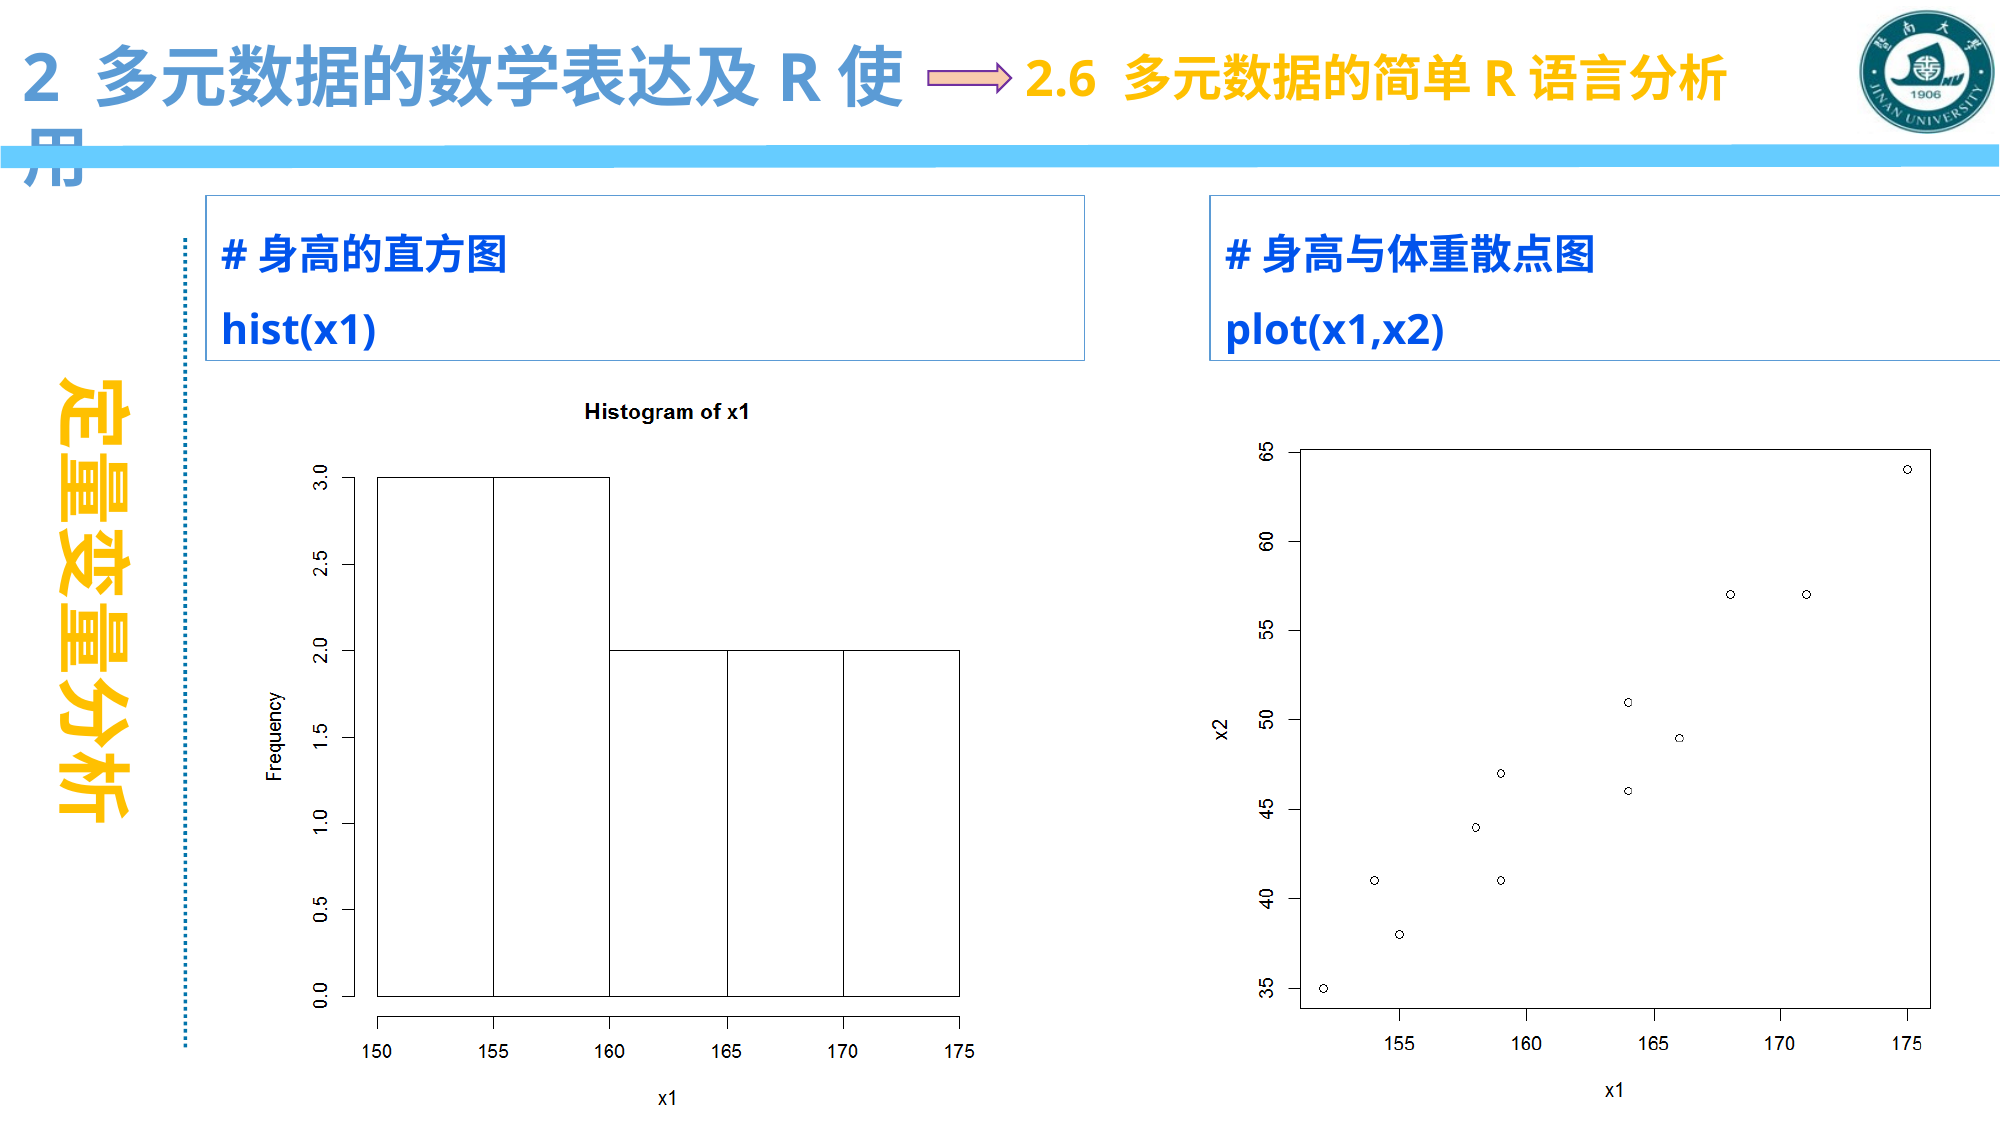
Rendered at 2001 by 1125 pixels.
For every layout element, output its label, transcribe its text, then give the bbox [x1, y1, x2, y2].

picture [265, 391, 976, 1106]
picture [1857, 6, 1995, 134]
text_box 定量变量分析 [22, 350, 150, 850]
picture [1210, 433, 1947, 1101]
text_box [927, 61, 1013, 95]
text_box #身高的直方图 hist(x1) [206, 195, 1085, 361]
text_box #身高与体重散点图 plot(x1,x2) [1210, 195, 2000, 361]
text_box 2 多元数据的数学表达及R使用 [7, 27, 976, 203]
text_box 2.6 多元数据的简单R语言分析 [1010, 39, 1857, 114]
